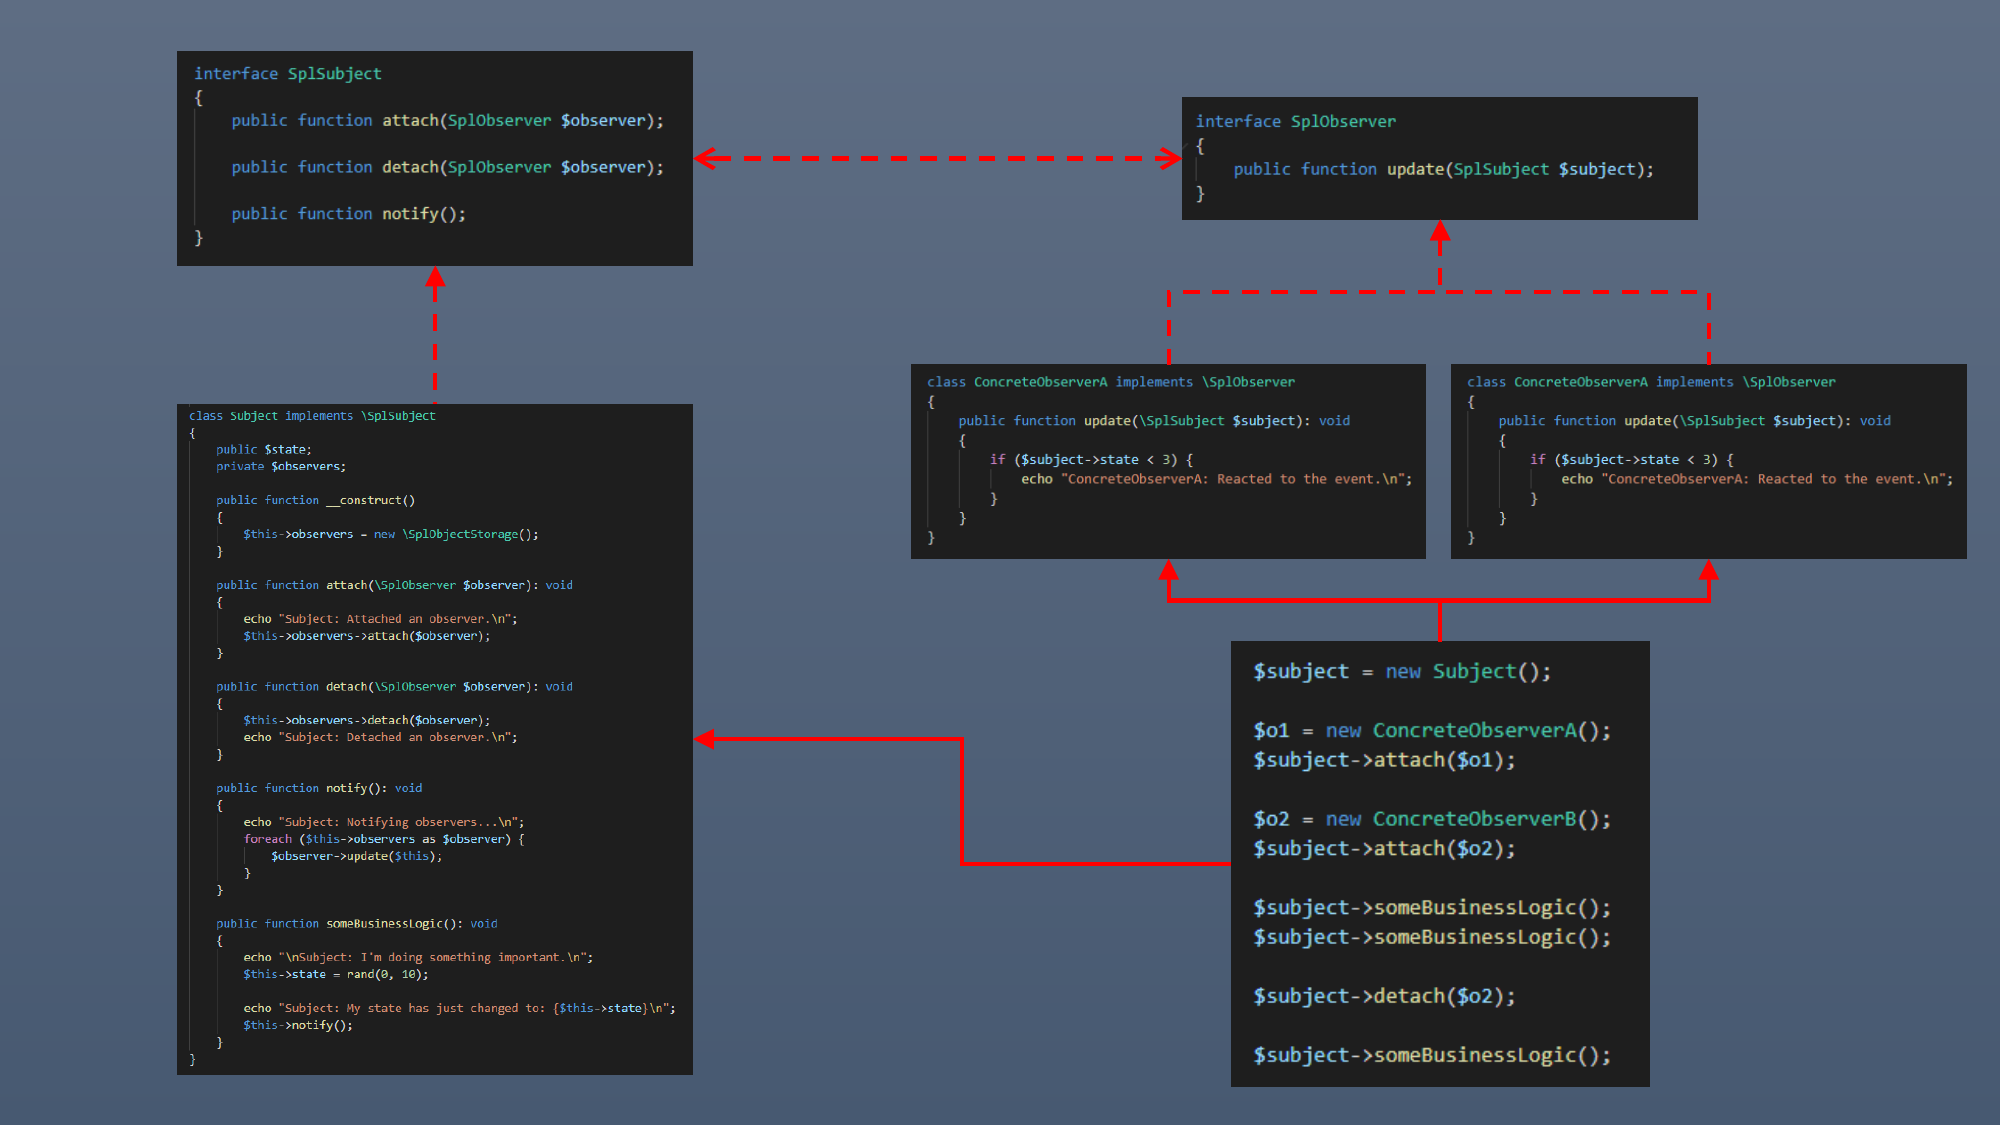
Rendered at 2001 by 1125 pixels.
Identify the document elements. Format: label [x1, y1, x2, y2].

picture [177, 51, 693, 266]
text_box [1262, 464, 1347, 737]
picture [1182, 97, 1698, 220]
picture [1451, 364, 1967, 559]
text_box [1501, 157, 1648, 427]
text_box [1532, 466, 1617, 735]
text_box [692, 739, 1232, 865]
text_box [1231, 156, 1378, 428]
picture [911, 364, 1426, 559]
picture [1231, 641, 1650, 1087]
picture [177, 404, 693, 1075]
